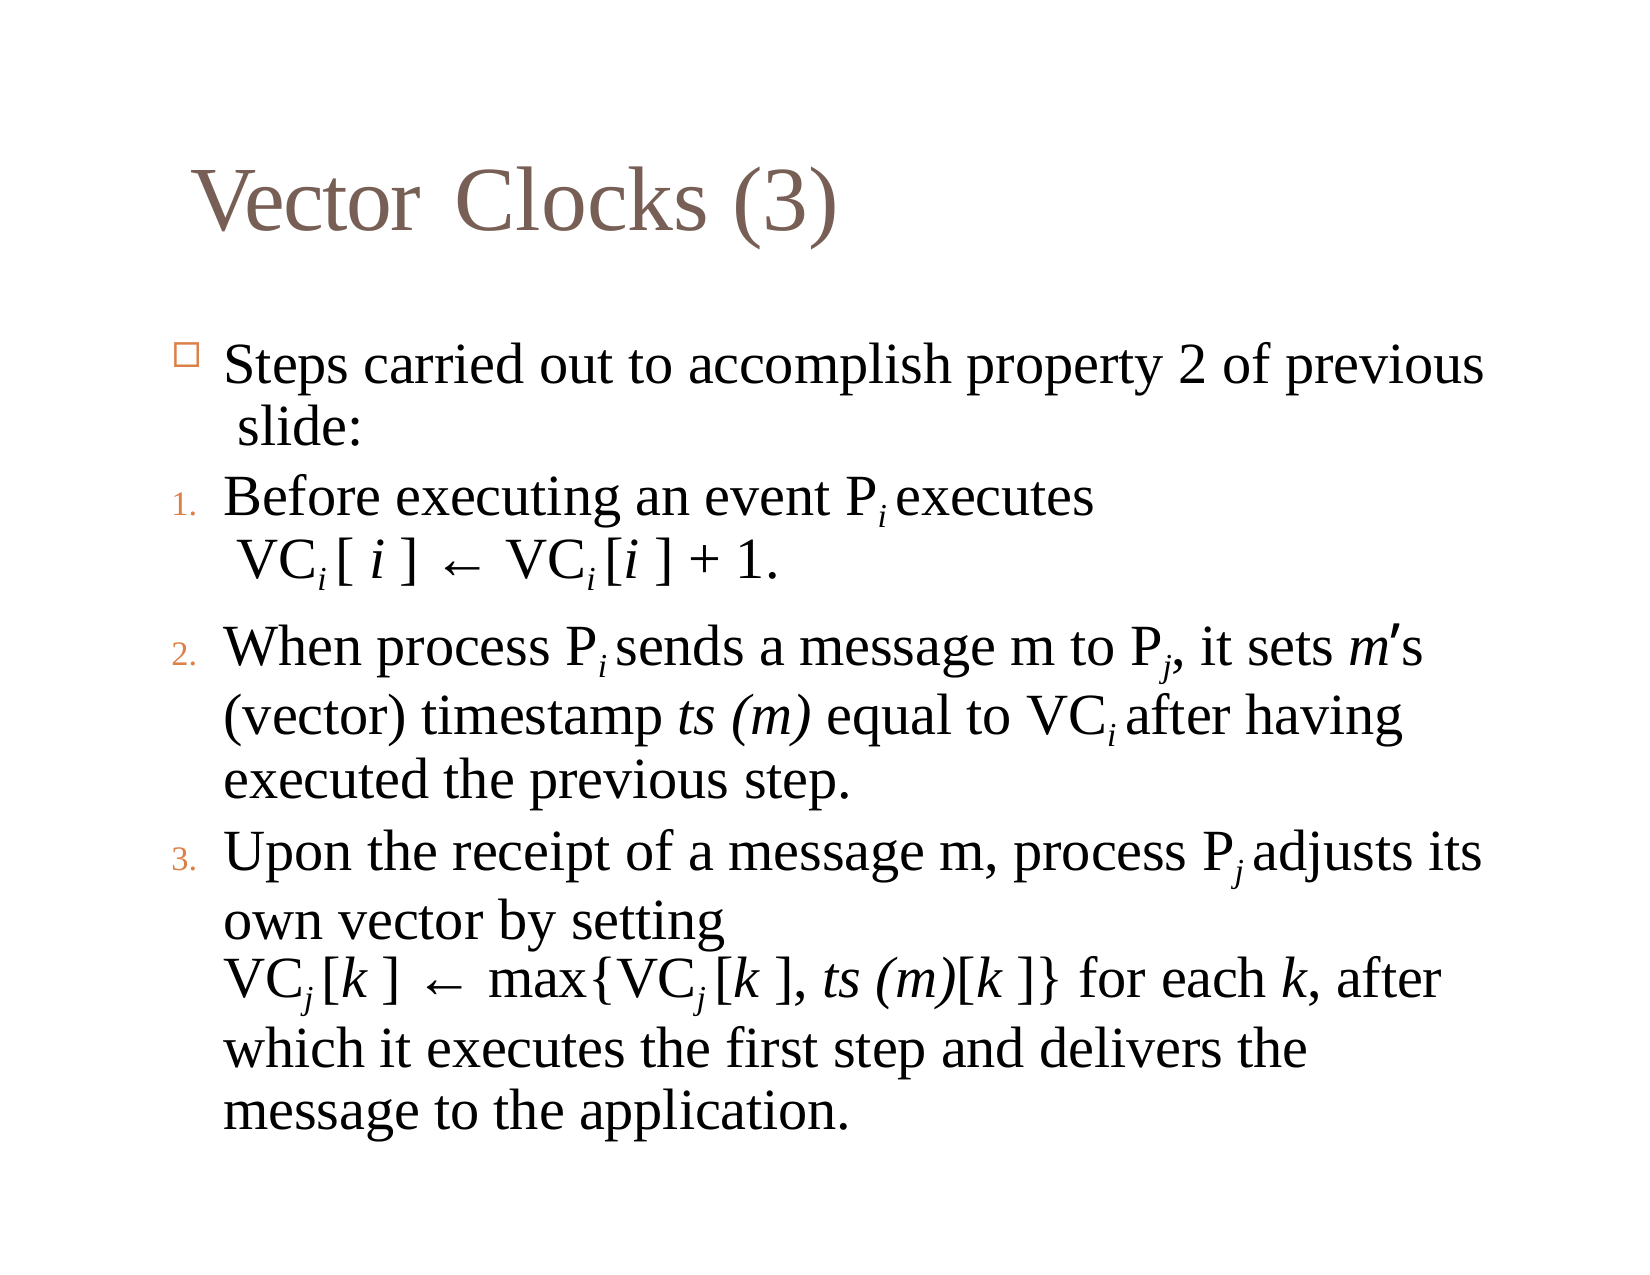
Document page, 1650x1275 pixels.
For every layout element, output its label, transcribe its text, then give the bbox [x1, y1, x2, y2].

text_box Steps carried out to accomplish property 2 of previous slide: Before executing an event Pi executes VCi [ i ] ← VCi [i ] + 1. When process Pi sends a message m to Pj, it sets m’s (vector) timestamp ts (m) equal to VCi after having executed the previous step. Upon the receipt of a message m, process Pj adjusts its own vector by setting VCj [k ] ← max{VCj [k ], ts (m)[k ]} for each k, after which it executes the first step and delivers the message to the application. [158, 321, 1512, 1142]
title Vector Clocks (3) [188, 136, 840, 321]
